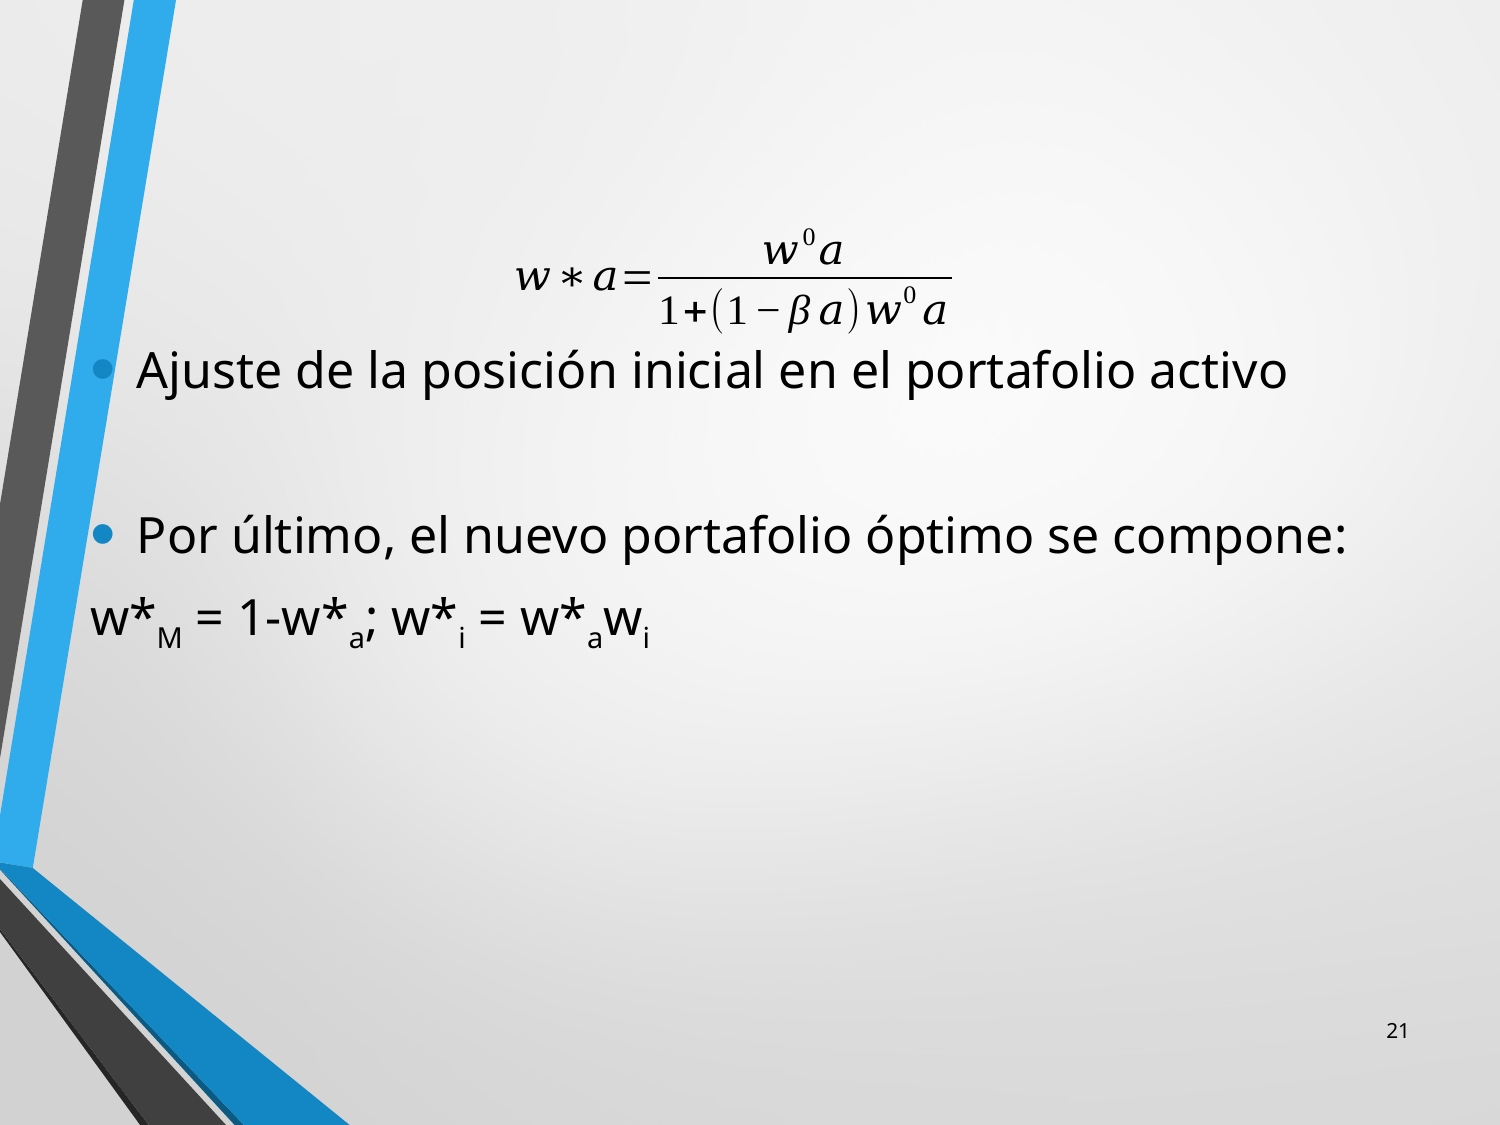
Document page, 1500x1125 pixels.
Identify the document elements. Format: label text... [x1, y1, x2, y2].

list Ajuste de la posición inicial en el portafolio activo Por último, el nuevo portafolio óptimo se compone: w*M = 1-w*a; w*i = w*awi [75, 66, 1425, 926]
slide_number 21 [1354, 1001, 1425, 1062]
